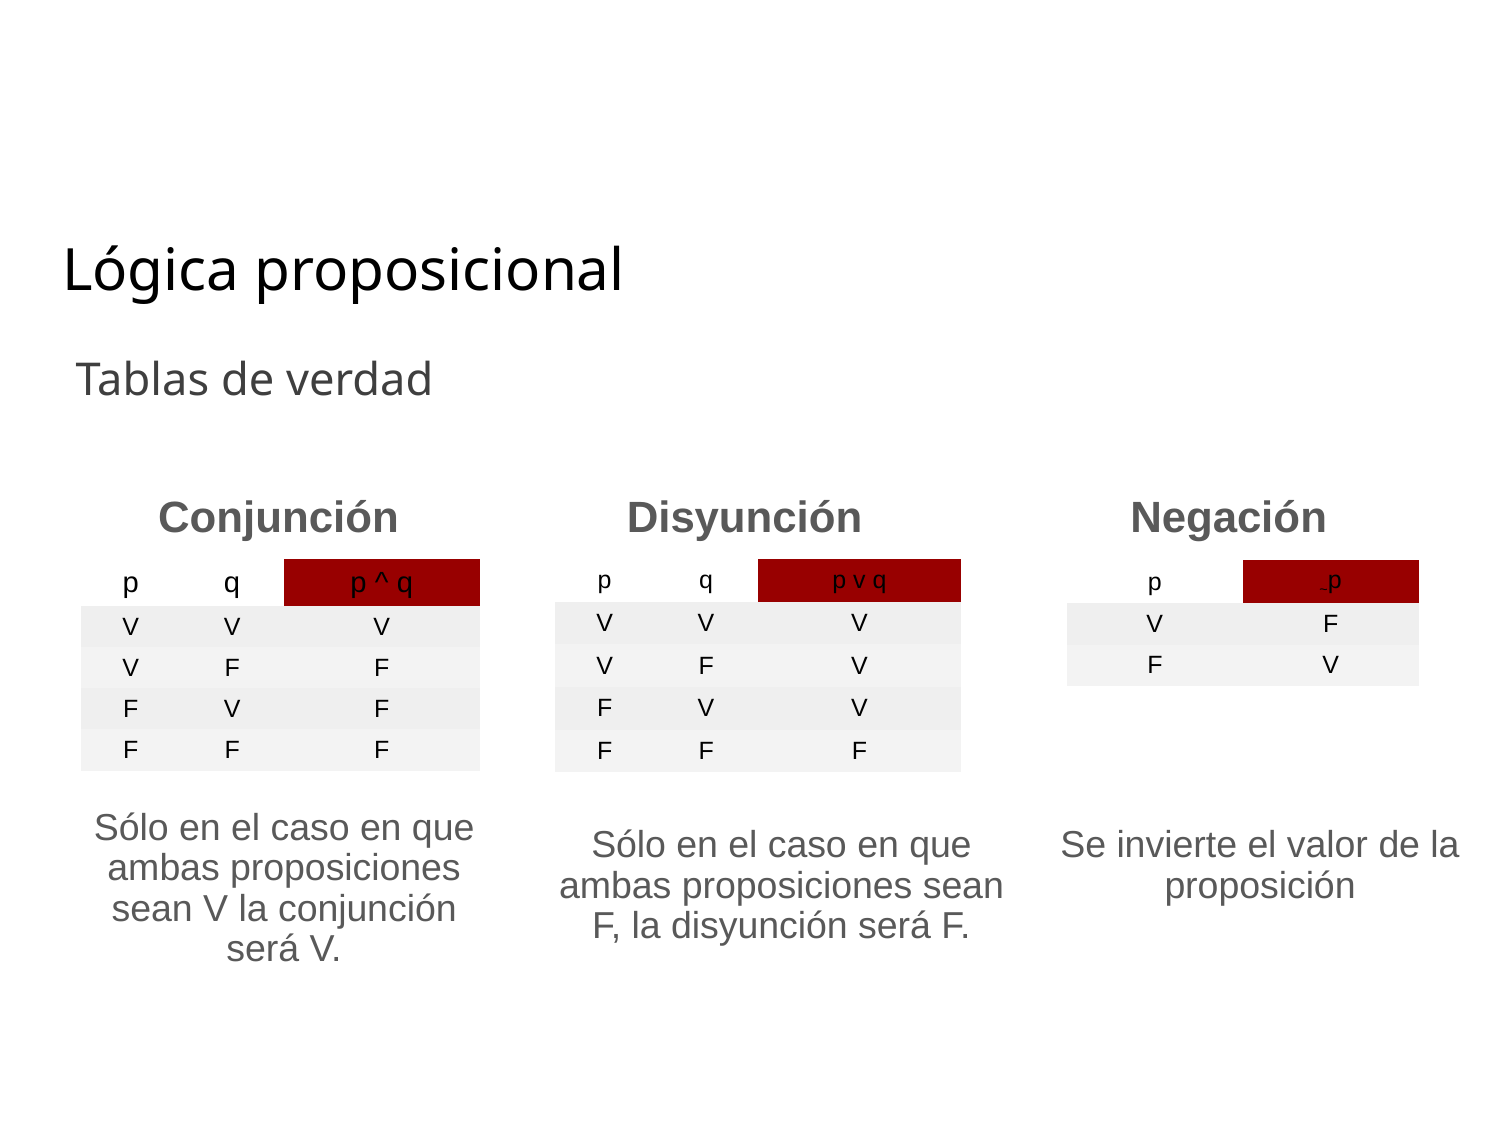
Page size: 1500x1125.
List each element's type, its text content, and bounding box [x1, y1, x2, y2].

table_cell V [758, 687, 961, 730]
table_cell V [1067, 603, 1243, 645]
table_header p [1067, 560, 1243, 603]
table_cell F [555, 730, 654, 772]
list Disyunción [555, 489, 947, 552]
table_cell V [654, 687, 758, 730]
table_header p [81, 559, 181, 606]
list Negación [1033, 489, 1425, 552]
table_cell F [1243, 603, 1419, 645]
table_cell F [654, 730, 758, 772]
table_cell F [654, 644, 758, 687]
table_cell F [555, 687, 654, 730]
table_cell F [181, 647, 284, 688]
table_cell F [81, 688, 181, 729]
table_cell V [758, 644, 961, 687]
table_header p v q [758, 559, 961, 602]
table_cell F [81, 729, 181, 771]
table_cell F [284, 688, 480, 729]
table_cell V [284, 606, 480, 647]
text_box Sólo en el caso en que ambas proposiciones sean V la conjunción será V. [80, 796, 488, 1030]
list Conjunción [88, 489, 480, 552]
table_cell F [284, 729, 480, 771]
title Lógica proposicional [51, 213, 1449, 308]
table_cell V [1243, 645, 1419, 686]
table_cell V [181, 606, 284, 647]
table_header ~p [1243, 560, 1419, 603]
table_cell F [181, 729, 284, 771]
table_header p [555, 559, 654, 602]
table_cell F [1067, 645, 1243, 686]
table_cell V [555, 644, 654, 687]
table_cell V [758, 602, 961, 644]
table_cell F [284, 647, 480, 688]
table_cell V [81, 606, 181, 647]
list Se invierte el valor de la proposición [1056, 820, 1464, 934]
table_header p ^ q [284, 559, 480, 606]
table_header q [654, 559, 758, 602]
table_cell V [555, 602, 654, 644]
table_cell F [758, 730, 961, 772]
table_header q [181, 559, 284, 606]
table_cell V [181, 688, 284, 729]
table_cell V [81, 647, 181, 688]
list Tablas de verdad [60, 335, 1370, 462]
list Sólo en el caso en que ambas proposiciones sean F, la disyunción será F. [550, 820, 1013, 983]
table_cell V [654, 602, 758, 644]
